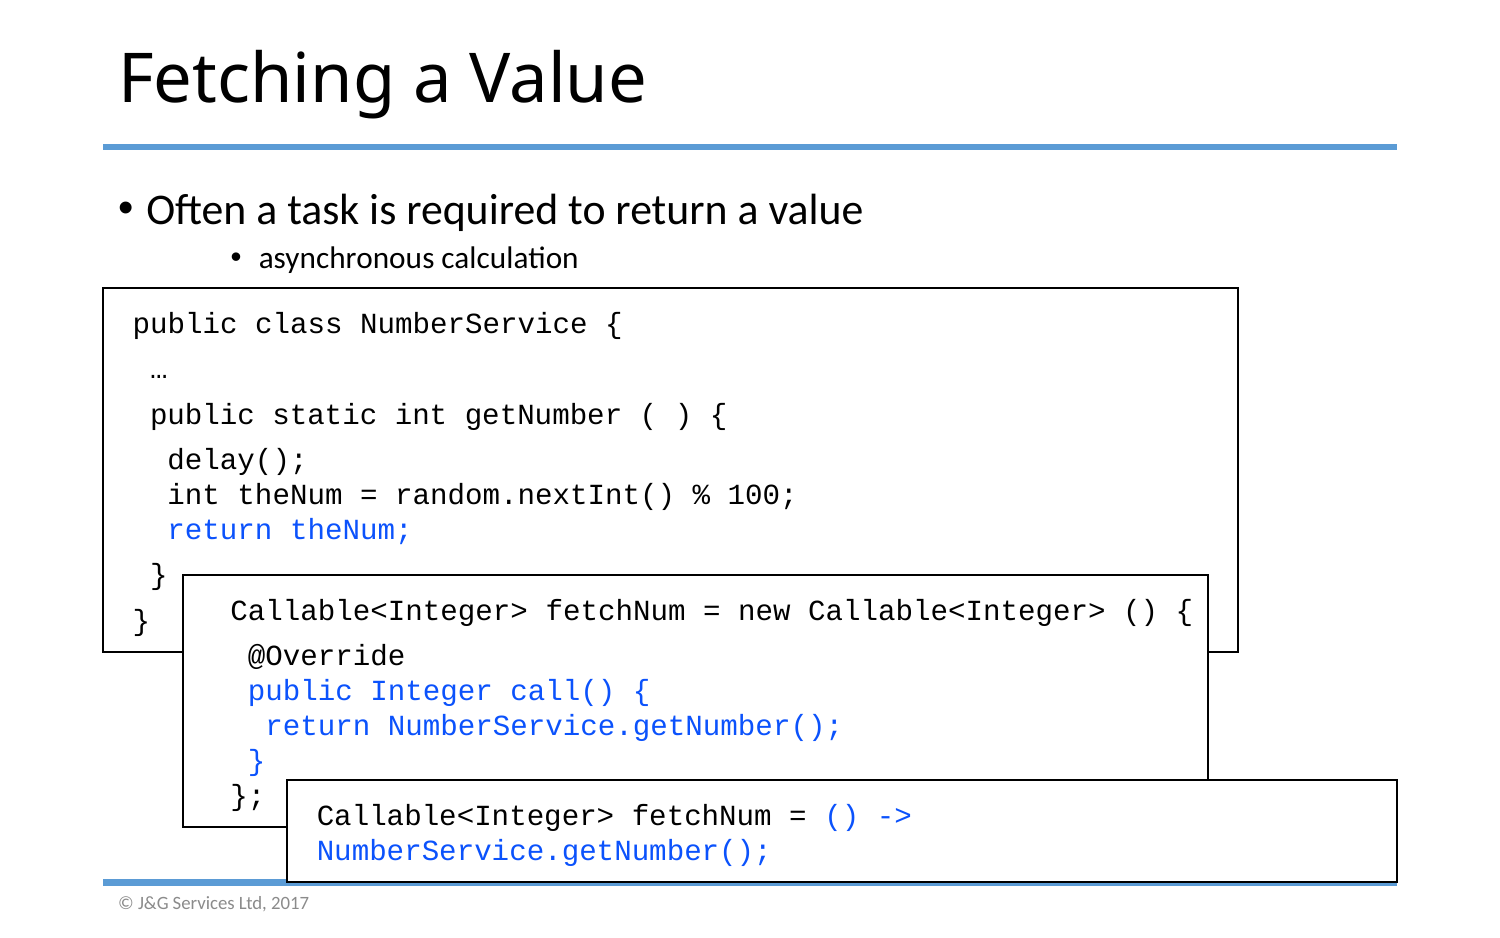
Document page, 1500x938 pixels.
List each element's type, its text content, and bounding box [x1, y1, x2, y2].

text_box Callable<Integer> fetchNum = () -> NumberService.getNumber(); [287, 779, 1397, 883]
text_box Callable<Integer> fetchNum = new Callable<Integer> () { @Override public Integer call() { return NumberService.getNumber(); } }; [183, 574, 1208, 828]
list Often a task is required to return a value asynchronous calculation [103, 179, 1249, 322]
text_box public class NumberService { … public static int getNumber ( ) { delay(); int theNum = random.nextInt() % 100; return theNum; } } [103, 288, 1239, 653]
title Fetching a Value [103, 27, 1397, 133]
